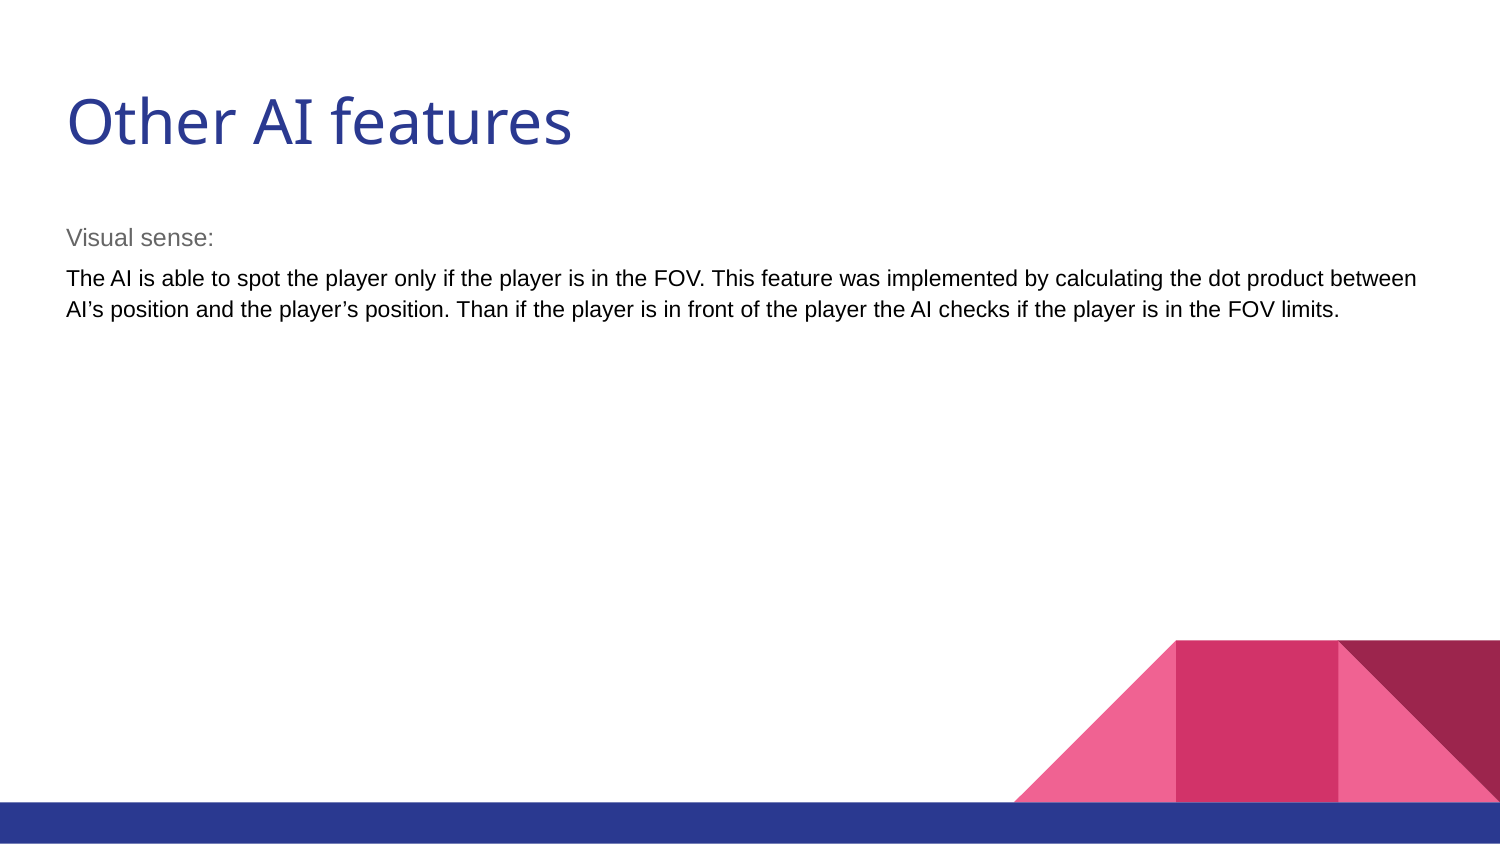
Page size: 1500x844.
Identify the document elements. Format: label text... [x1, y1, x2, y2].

list Visual sense: The AI is able to spot the player only if the player is in the FOV. This feature was implemented by calculating the dot product between AI’s position and the player’s position. Than if the player is in front of the player the AI checks if the player is in the FOV limits. [51, 201, 1449, 750]
title Other AI features [51, 67, 1449, 167]
